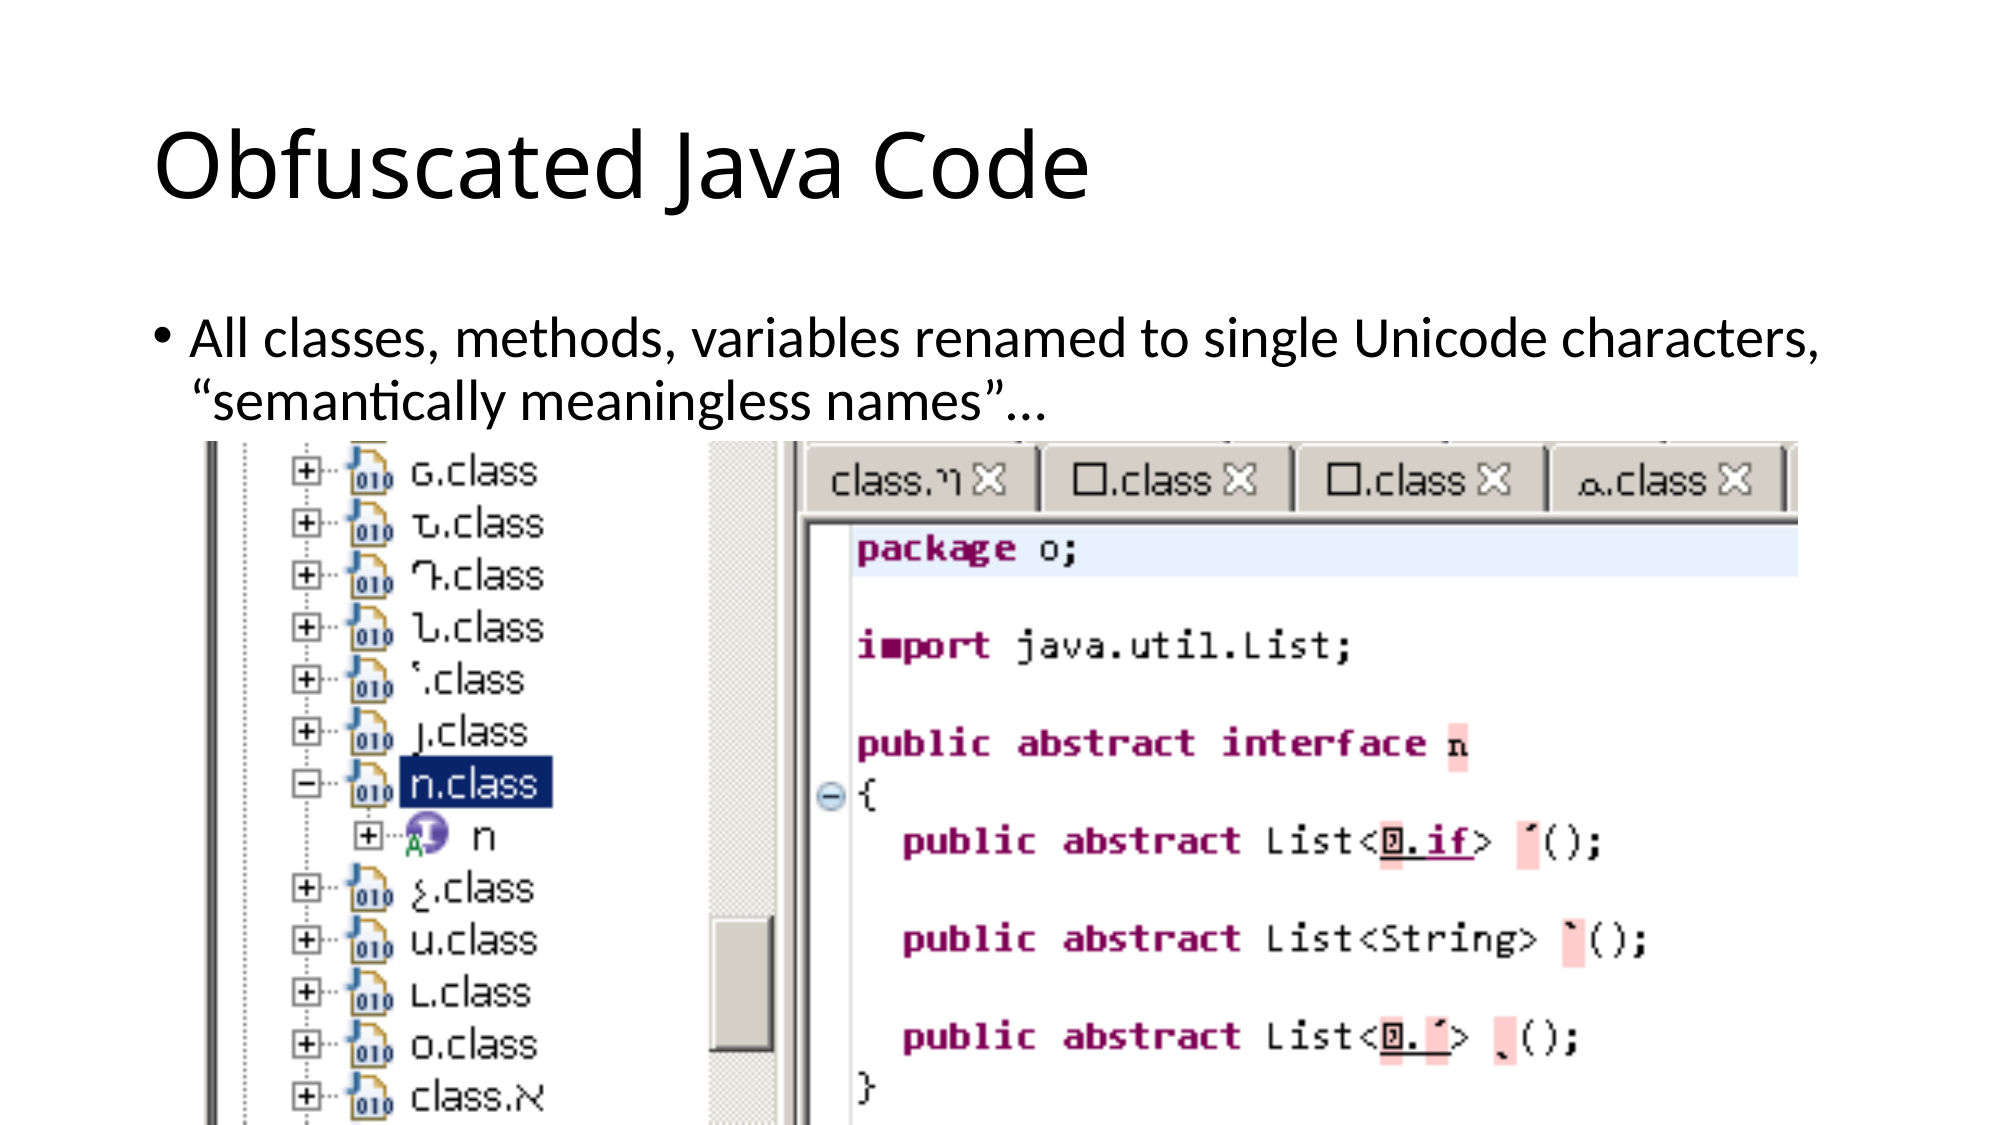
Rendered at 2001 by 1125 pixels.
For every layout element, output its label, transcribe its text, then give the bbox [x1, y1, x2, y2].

title Obfuscated Java Code [137, 59, 1863, 278]
picture [202, 441, 1798, 1125]
list All classes, methods, variables renamed to single Unicode characters, “semantically meaningless names”… [137, 299, 1863, 1014]
